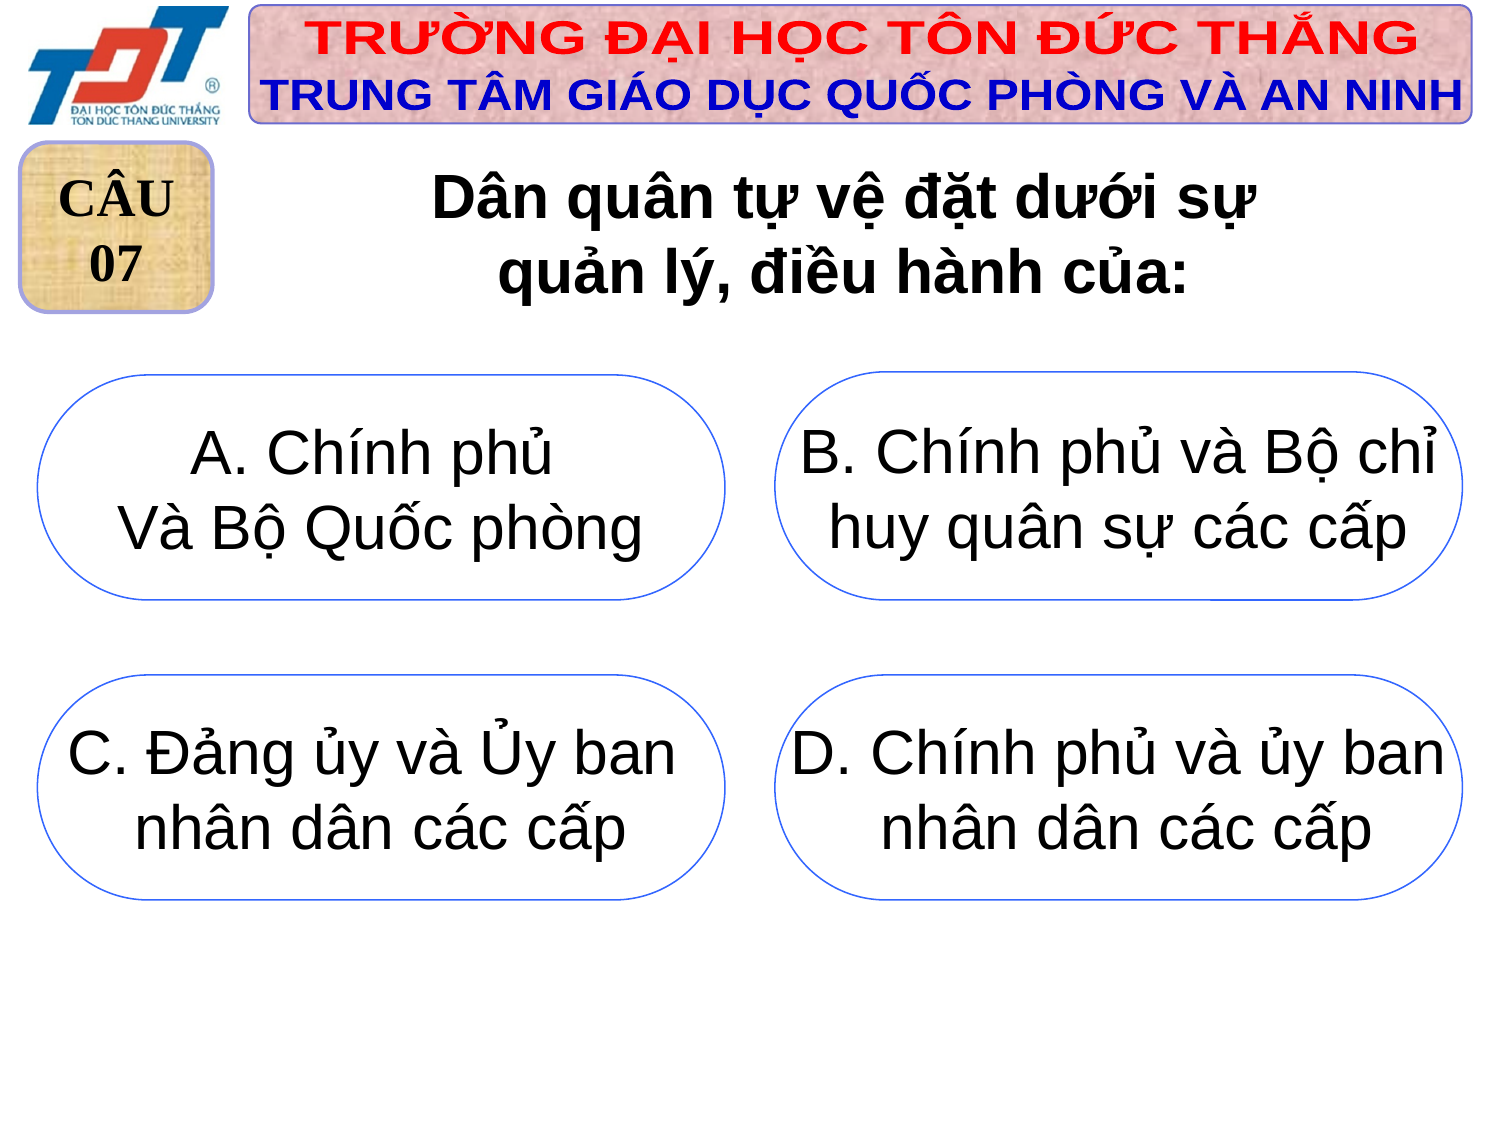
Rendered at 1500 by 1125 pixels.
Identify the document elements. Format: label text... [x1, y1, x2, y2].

text_box D. Chính phủ và ủy ban nhân dân các cấp [774, 674, 1463, 900]
text_box A. Chính phủ Và Bộ Quốc phòng [37, 374, 725, 600]
text_box CÂU 07 [20, 142, 213, 312]
text_box B. Chính phủ và Bộ chỉ huy quân sự các cấp [774, 371, 1463, 601]
picture [251, 7, 1470, 122]
picture [28, 6, 229, 125]
text_box Dân quân tự vệ đặt dưới sự quản lý, điều hành của: [343, 149, 1346, 314]
text_box C. Đảng ủy và Ủy ban nhân dân các cấp [37, 674, 725, 900]
